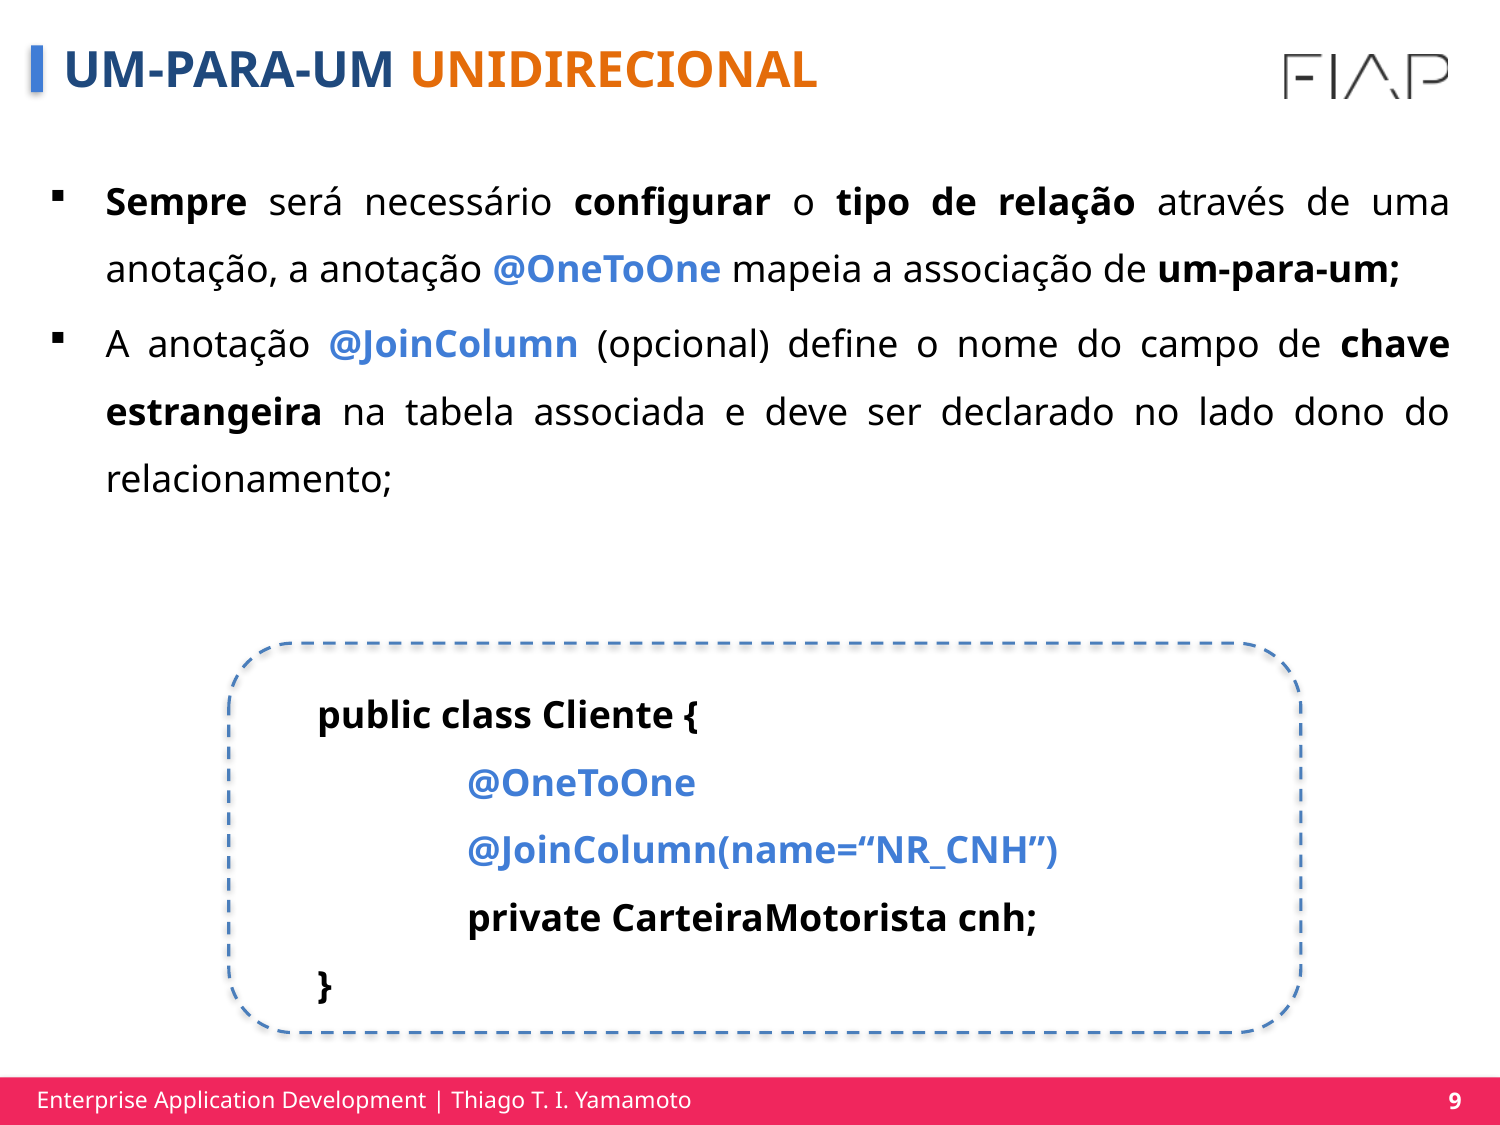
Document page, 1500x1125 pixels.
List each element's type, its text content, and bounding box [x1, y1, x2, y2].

list Sempre será necessário configurar o tipo de relação através de uma anotação, a anotação @OneToOne mapeia a associação de um-para-um; A anotação @JoinColumn (opcional) define o nome do campo de chave estrangeira na tabela associada e deve ser declarado no lado dono do relacionamento; [34, 147, 1466, 538]
text_box public class Cliente { @OneToOne @JoinColumn(name=“NR_CNH”) private CarteiraMotorista cnh; } [1285, 661, 1375, 1014]
text_box [228, 642, 1302, 1034]
title UM-PARA-UM UNIDIRECIONAL [48, 35, 1249, 101]
